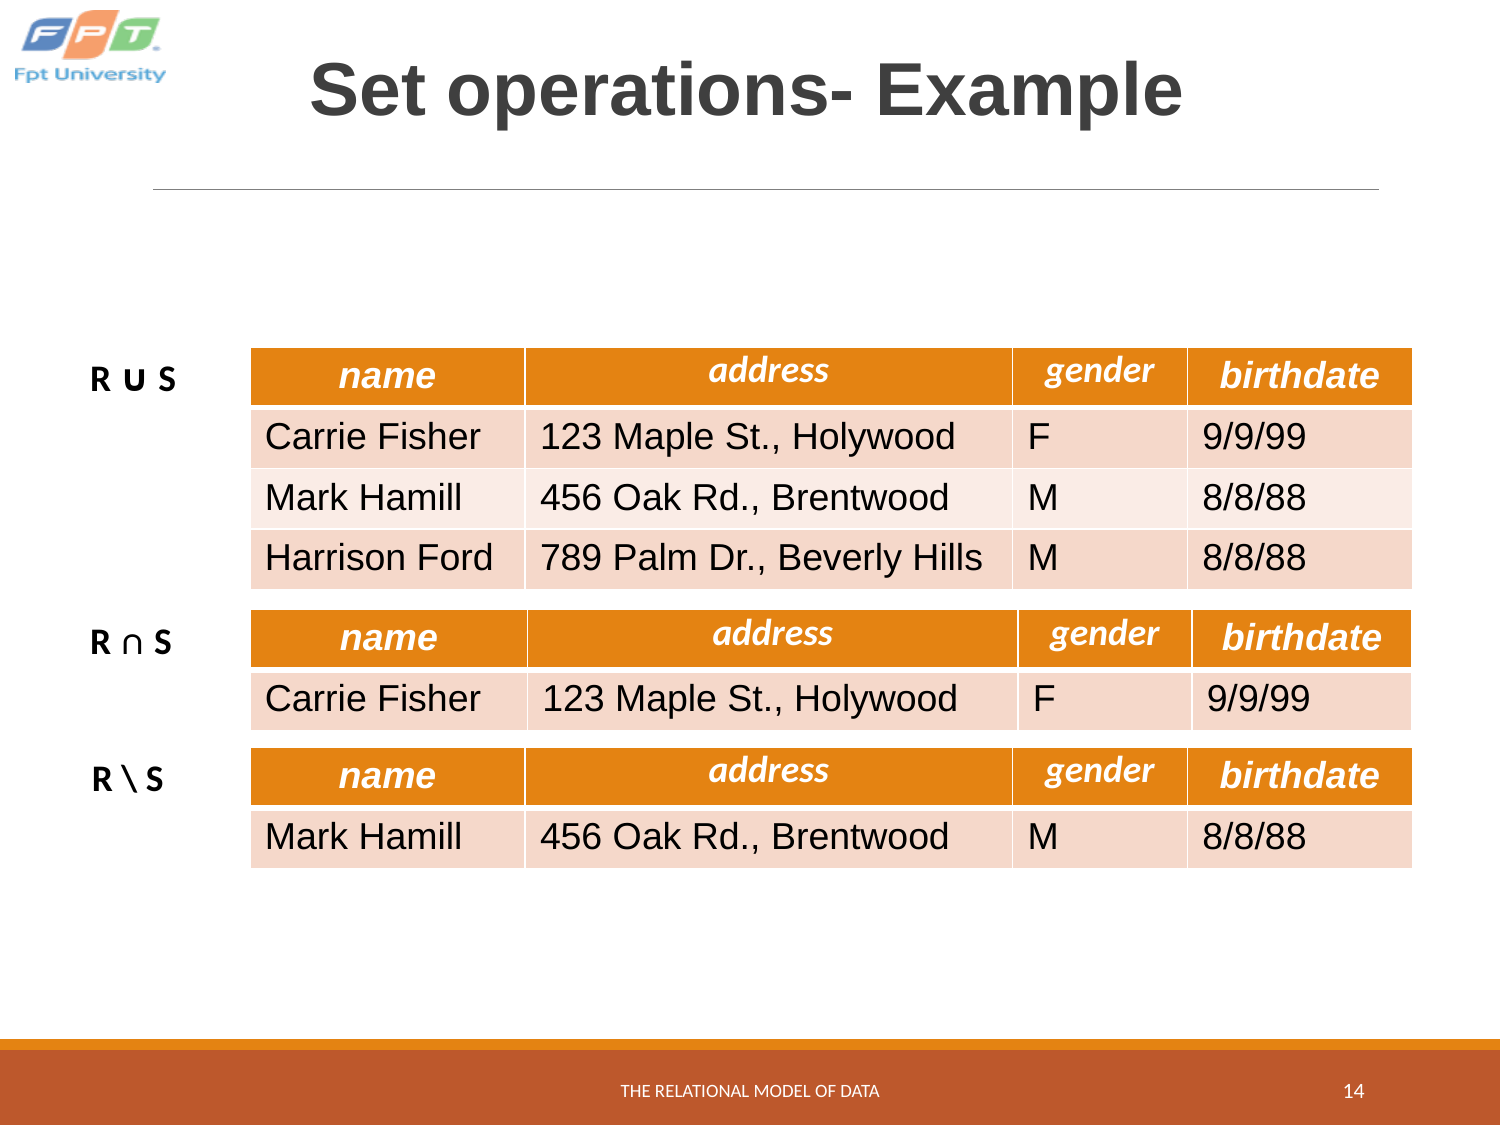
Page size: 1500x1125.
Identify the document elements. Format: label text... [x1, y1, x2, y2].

table_cell F [1019, 673, 1191, 730]
table_cell Carrie Fisher [251, 673, 527, 730]
table_cell Harrison Ford [251, 530, 524, 589]
slide_number ‹#› [1218, 1059, 1380, 1120]
table_cell 8/8/88 [1188, 811, 1412, 868]
table_header name [251, 348, 524, 405]
table_header address [526, 748, 1012, 805]
table_cell Mark Hamill [251, 811, 524, 868]
table_header address [528, 610, 1017, 667]
table_cell M [1013, 530, 1187, 589]
table_cell Carrie Fisher [251, 410, 524, 468]
footer THE RELATIONAL MODEL OF DATA [453, 1059, 1047, 1120]
table_cell 789 Palm Dr., Beverly Hills [526, 530, 1012, 589]
table_header name [251, 748, 524, 805]
table_cell 9/9/99 [1188, 410, 1412, 468]
table_cell 9/9/99 [1193, 673, 1411, 730]
table_header gender [1013, 748, 1187, 805]
table_cell M [1013, 469, 1187, 528]
picture [15, 10, 166, 83]
table_header name [251, 610, 527, 667]
table_cell 123 Maple St., Holywood [528, 673, 1017, 730]
table_header address [526, 348, 1012, 405]
table_cell M [1013, 811, 1187, 868]
table_cell 456 Oak Rd., Brentwood [526, 811, 1012, 868]
text_box R ∩ S [75, 609, 209, 670]
table_header gender [1019, 610, 1191, 667]
text_box R \ S [76, 746, 200, 807]
title Set operations- Example [96, 47, 1399, 185]
table_cell 8/8/88 [1188, 530, 1412, 589]
text_box R ∪ S [75, 346, 209, 407]
table_header gender [1013, 348, 1187, 405]
table_cell 456 Oak Rd., Brentwood [526, 469, 1012, 528]
table_header birthdate [1188, 348, 1412, 405]
table_header birthdate [1188, 748, 1412, 805]
table_cell F [1013, 410, 1187, 468]
table_header birthdate [1193, 610, 1411, 667]
table_cell Mark Hamill [251, 469, 524, 528]
table_cell 123 Maple St., Holywood [526, 410, 1012, 468]
table_cell 8/8/88 [1188, 469, 1412, 528]
